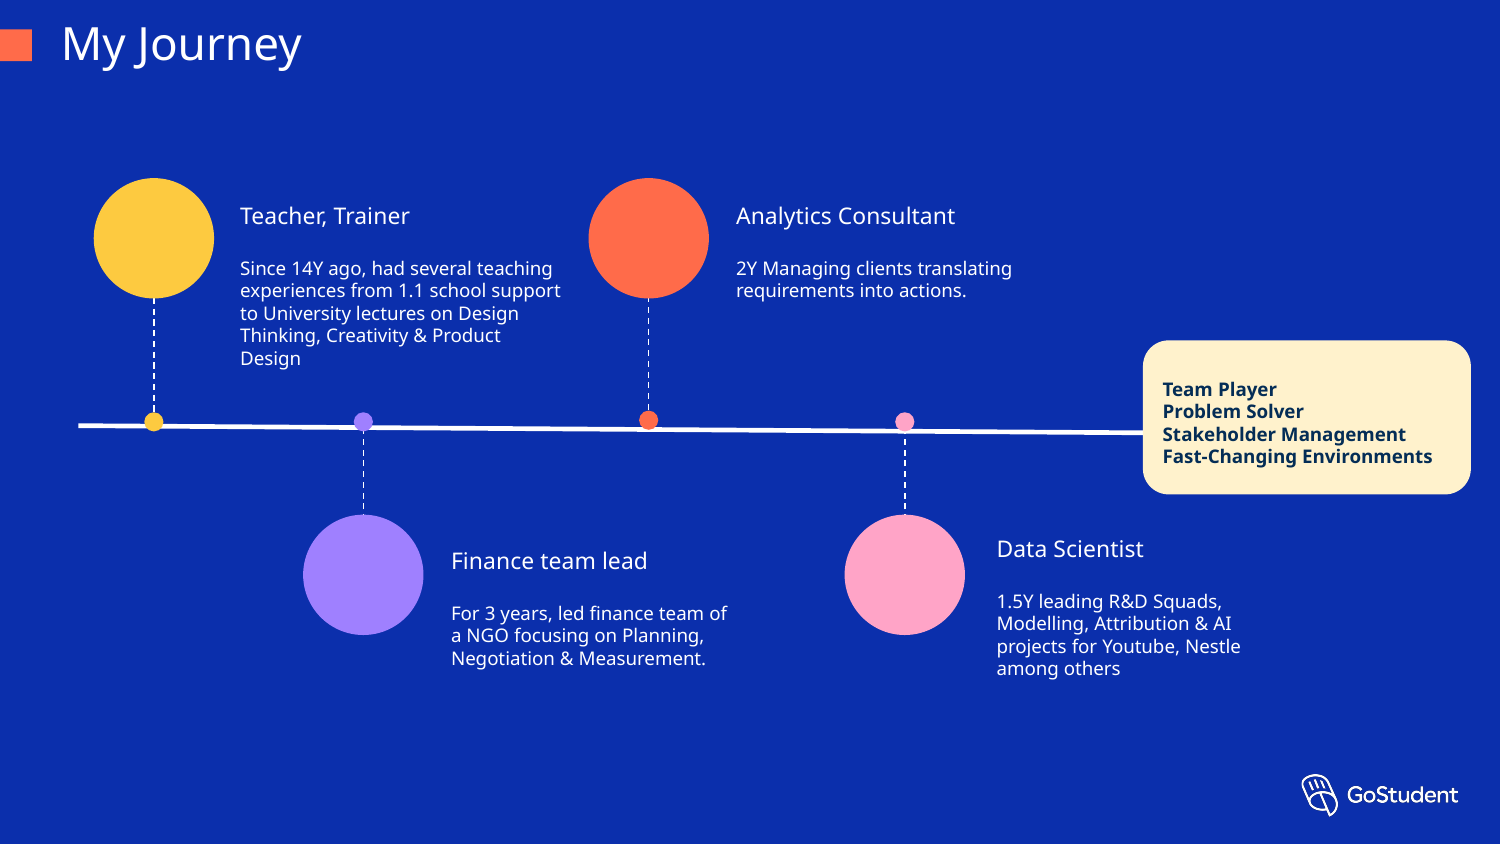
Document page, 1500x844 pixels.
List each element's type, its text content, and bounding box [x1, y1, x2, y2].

text_box [844, 514, 965, 636]
text_box [303, 514, 424, 636]
text_box [159, 413, 164, 424]
text_box Teacher, Trainer Since 14Y ago, had several teaching experiences from 1.1 school support to University lectures on Design Thinking, Creativity & Product Design [225, 186, 580, 424]
text_box Analytics Consultant 2Y Managing clients translating requirements into actions. [721, 186, 1049, 317]
text_box [144, 413, 149, 424]
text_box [78, 425, 360, 434]
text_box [907, 425, 1144, 434]
text_box [652, 411, 659, 424]
text_box [639, 411, 645, 424]
text_box [895, 412, 915, 424]
text_box [1142, 340, 1471, 428]
text_box [93, 178, 215, 299]
text_box [1142, 437, 1147, 483]
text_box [366, 425, 902, 434]
title My Journey [45, 0, 564, 94]
text_box Data Scientist 1.5Y leading R&D Squads, Modelling, Attribution & AI projects for Youtube, Nestle among others [981, 519, 1273, 695]
text_box [588, 178, 709, 299]
picture [1301, 774, 1459, 817]
text_box Team Player Problem Solver Stakeholder Management Fast-Changing Environments [1147, 362, 1476, 506]
text_box Finance team lead For 3 years, led finance team of a NGO focusing on Planning, Negotiation & Measurement. [436, 531, 748, 707]
